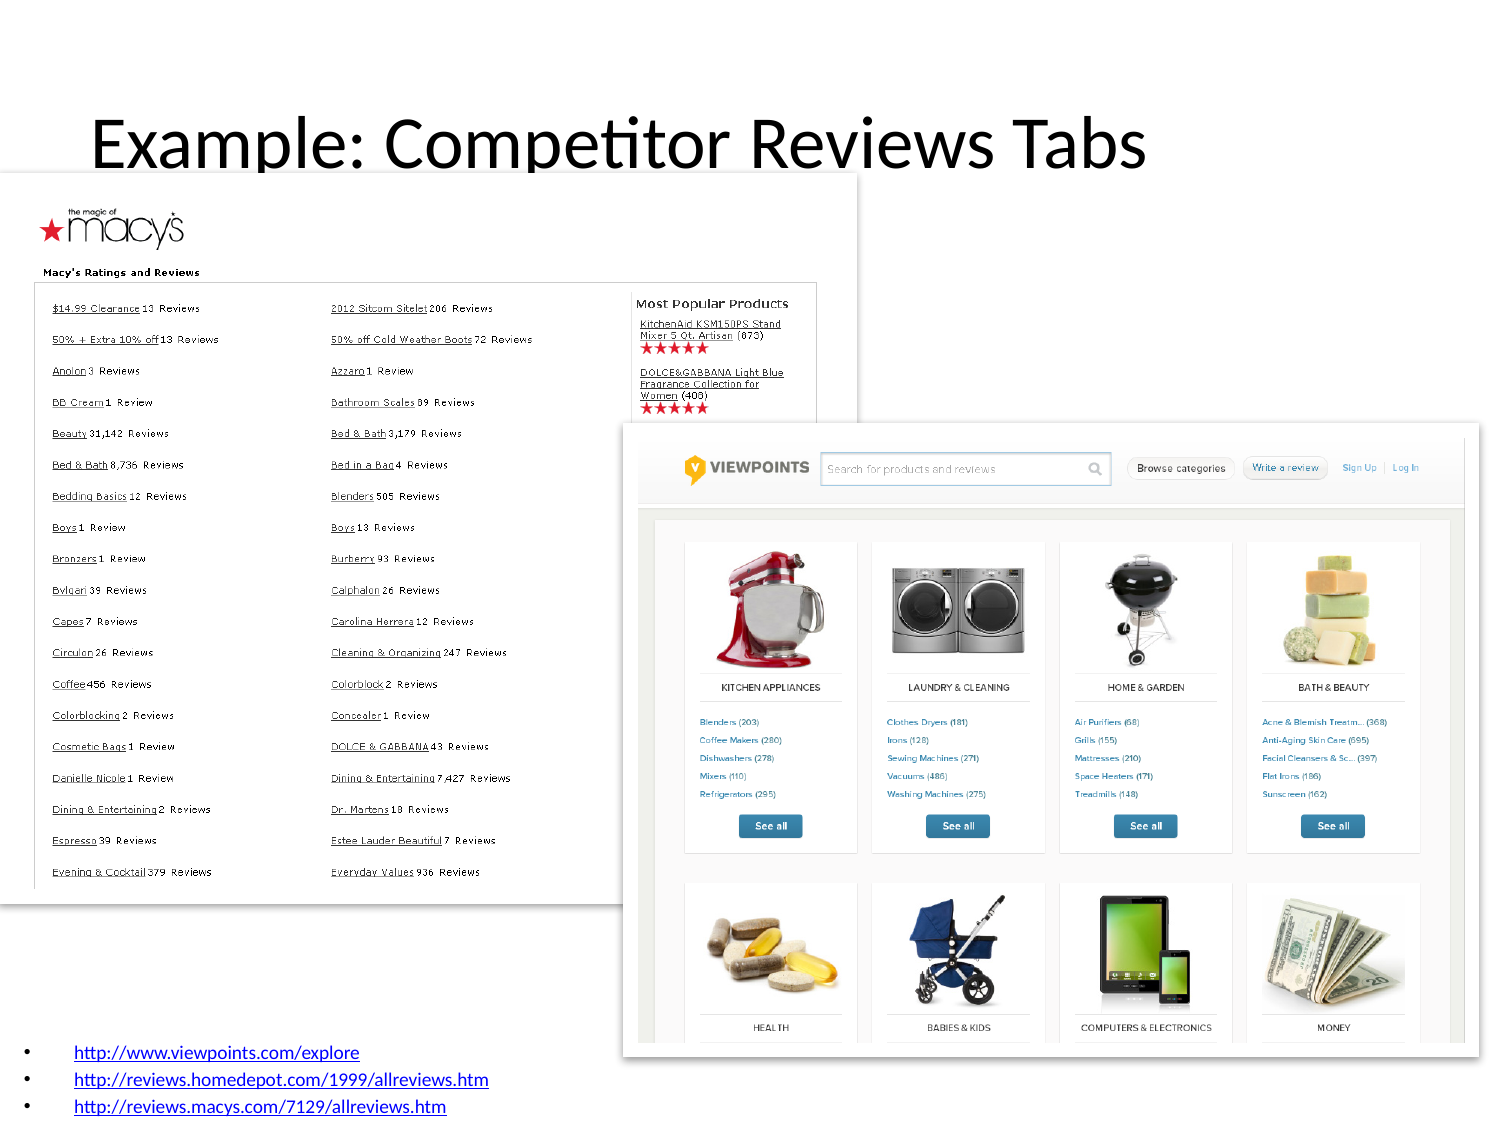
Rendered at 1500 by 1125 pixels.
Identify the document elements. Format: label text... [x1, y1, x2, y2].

list http://www.viewpoints.com/explore http://reviews.homedepot.com/1999/allreviews.htm http://reviews.macys.com/7129/allreviews.htm [8, 1032, 1359, 1125]
title Example: Competitor Reviews Tabs [75, 45, 1425, 233]
picture [12, 187, 1465, 1044]
